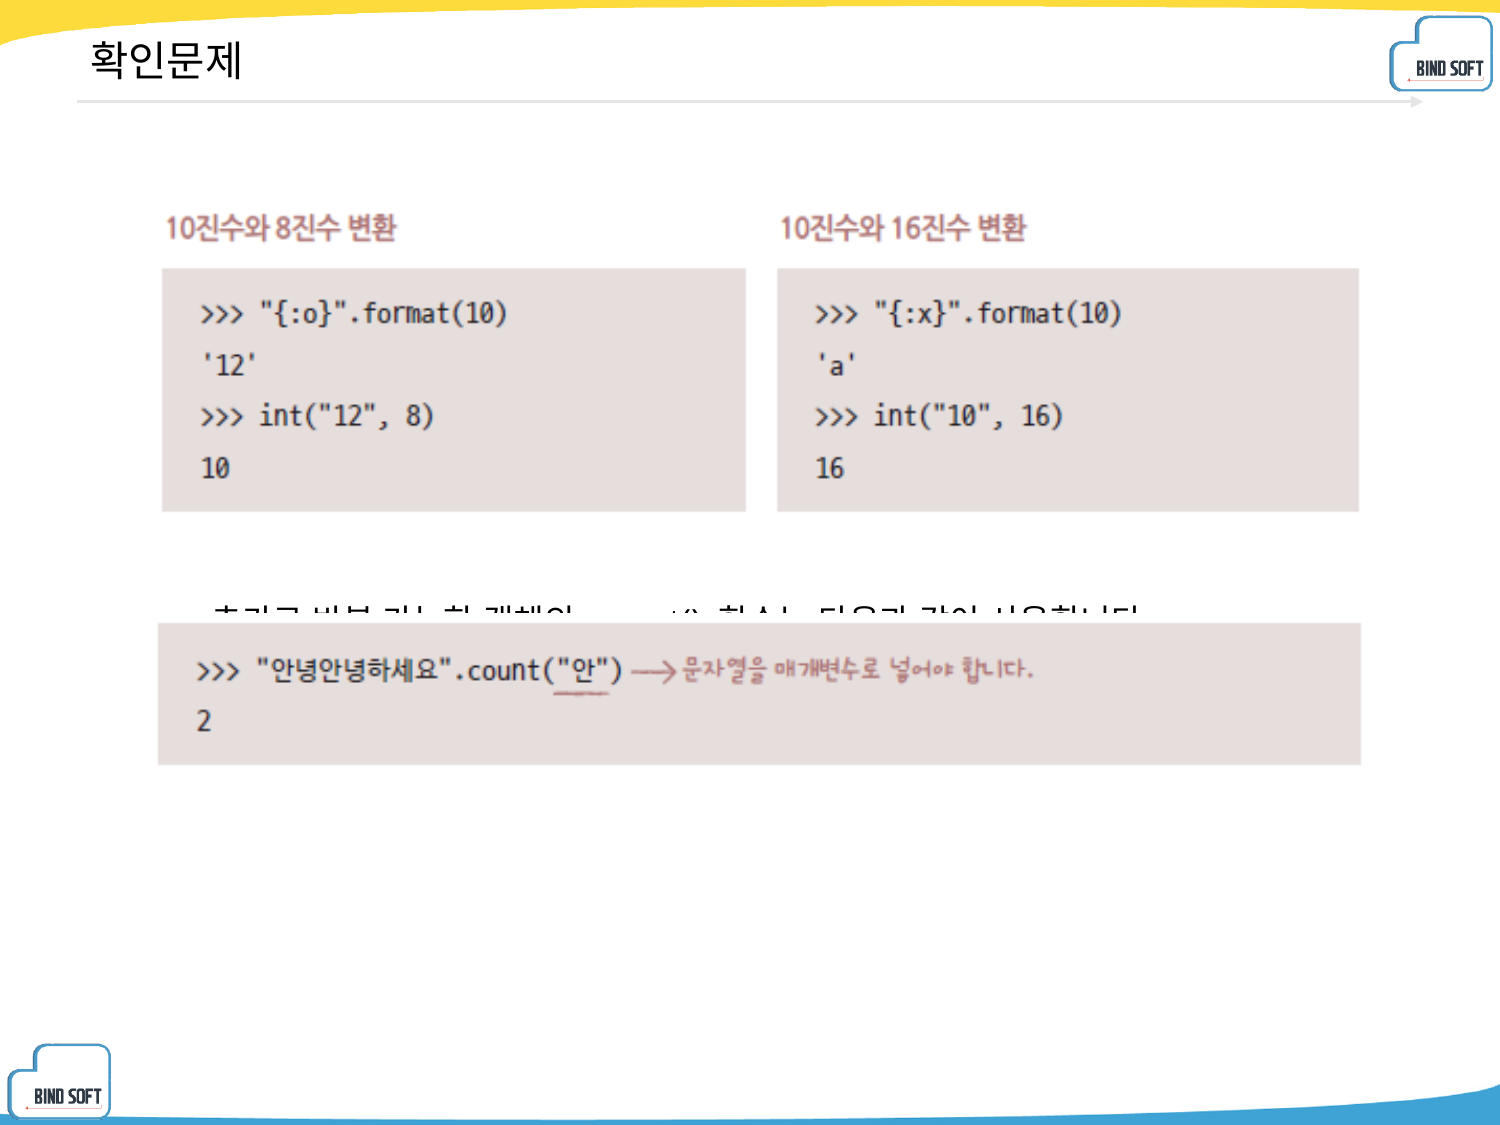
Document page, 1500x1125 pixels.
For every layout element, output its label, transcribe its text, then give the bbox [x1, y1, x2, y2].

title 확인문제 [75, 11, 1425, 108]
list 추가로 반복 가능한 객체의 count() 함수는 다음과 같이 사용합니다. [75, 152, 1425, 1055]
picture [0, 1003, 1500, 1125]
picture [149, 613, 1370, 774]
picture [149, 204, 1370, 530]
picture [0, 0, 1500, 96]
